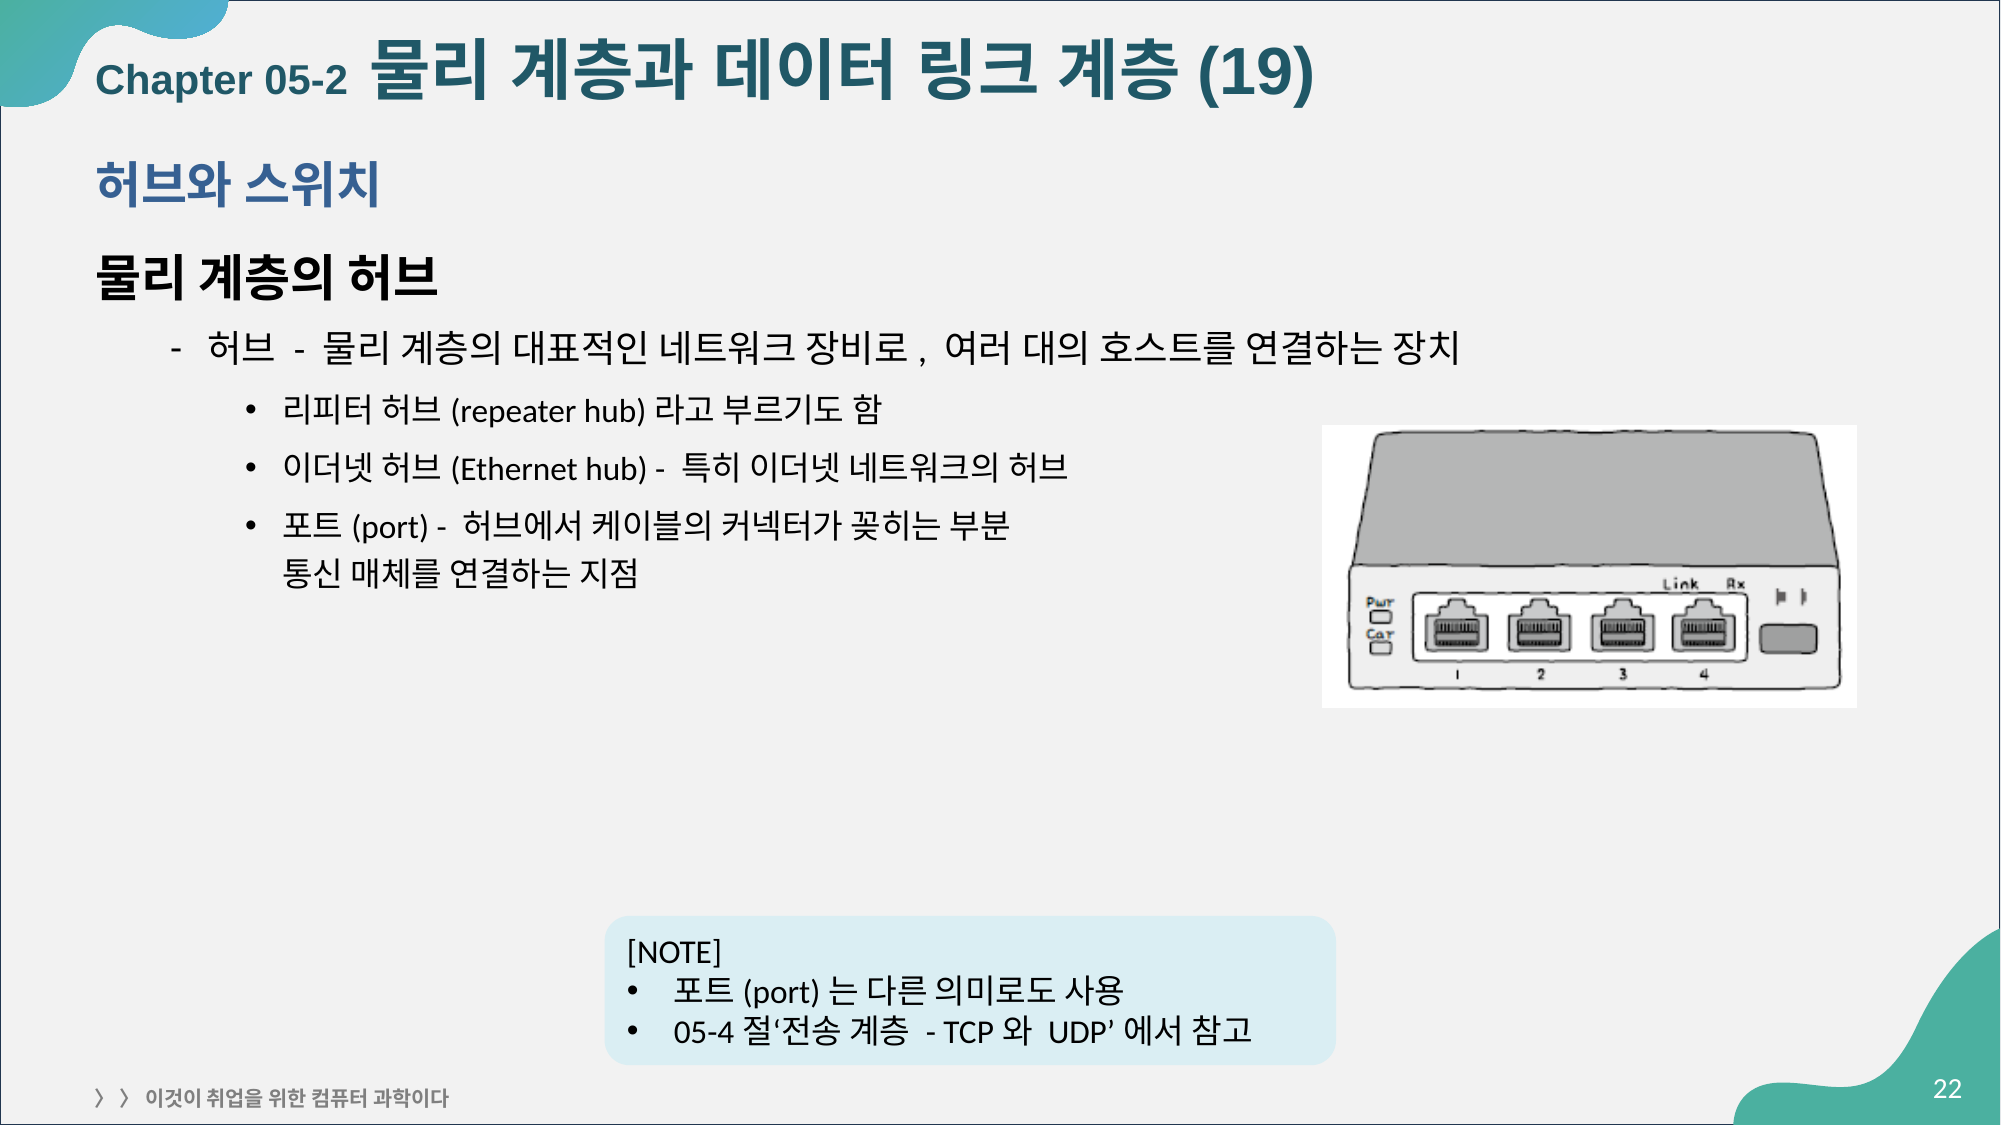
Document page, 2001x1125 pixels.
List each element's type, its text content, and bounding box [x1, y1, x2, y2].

footer 〉 〉 이것이 취업을 위한 컴퓨터 과학이다 [79, 1078, 755, 1114]
title Chapter 05-2 물리 계층과 데이터 링크 계층(19) [79, 17, 1931, 128]
list 허브와 스위치 물리 계층의 허브 허브 - 물리 계층의 대표적인 네트워크 장비로, 여러 대의 호스트를 연결하는 장치 리피터 허브(repeater hub)라고 부르기도 함 이더넷 허브(Ethernet hub) - 특히 이더넷 네트워크의 허브 포트(port) - 허브에서 케이블의 커넥터가 꽂히는 부분 통신 매체를 연결하는 지점 [79, 133, 1931, 1035]
picture [1322, 425, 1857, 708]
slide_number ‹#› [1917, 1061, 1984, 1122]
text_box [NOTE] 포트(port)는 다른 의미로도 사용 05-4절‘전송 계층 - TCP와 UDP’에서 참고 [604, 915, 1337, 1066]
